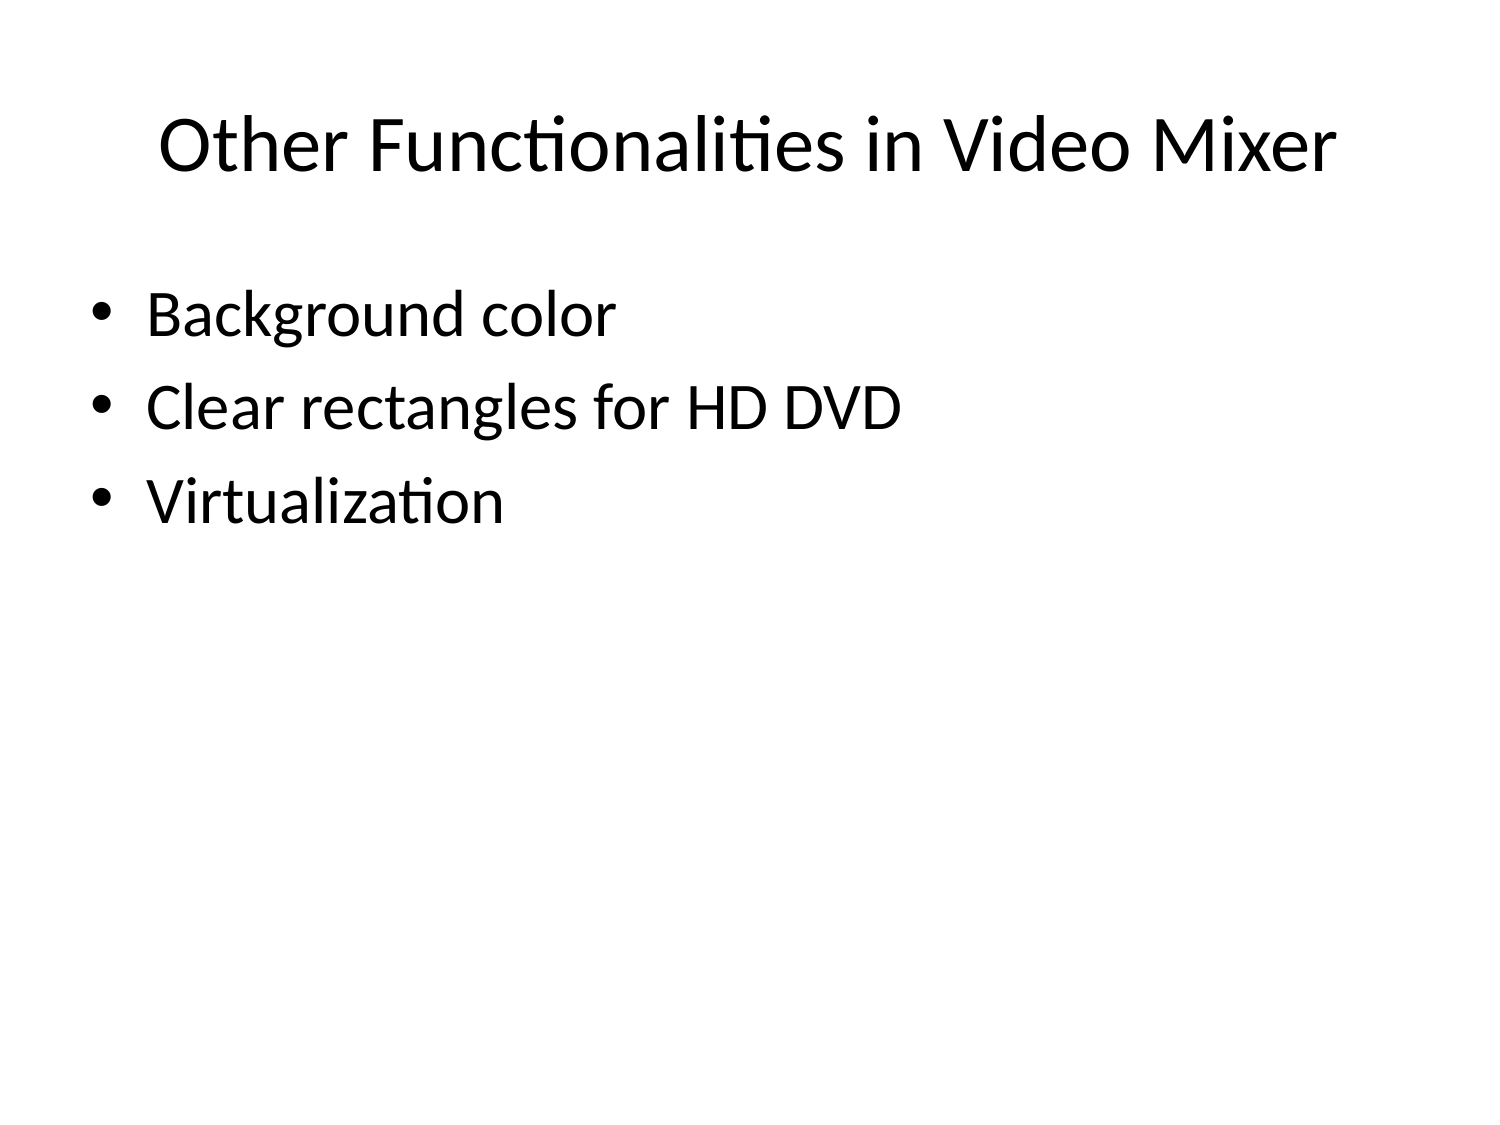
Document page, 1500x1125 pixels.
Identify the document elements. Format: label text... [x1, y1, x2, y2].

title Other Functionalities in Video Mixer [75, 45, 1425, 233]
list Background color Clear rectangles for HD DVD Virtualization [75, 262, 1425, 1005]
